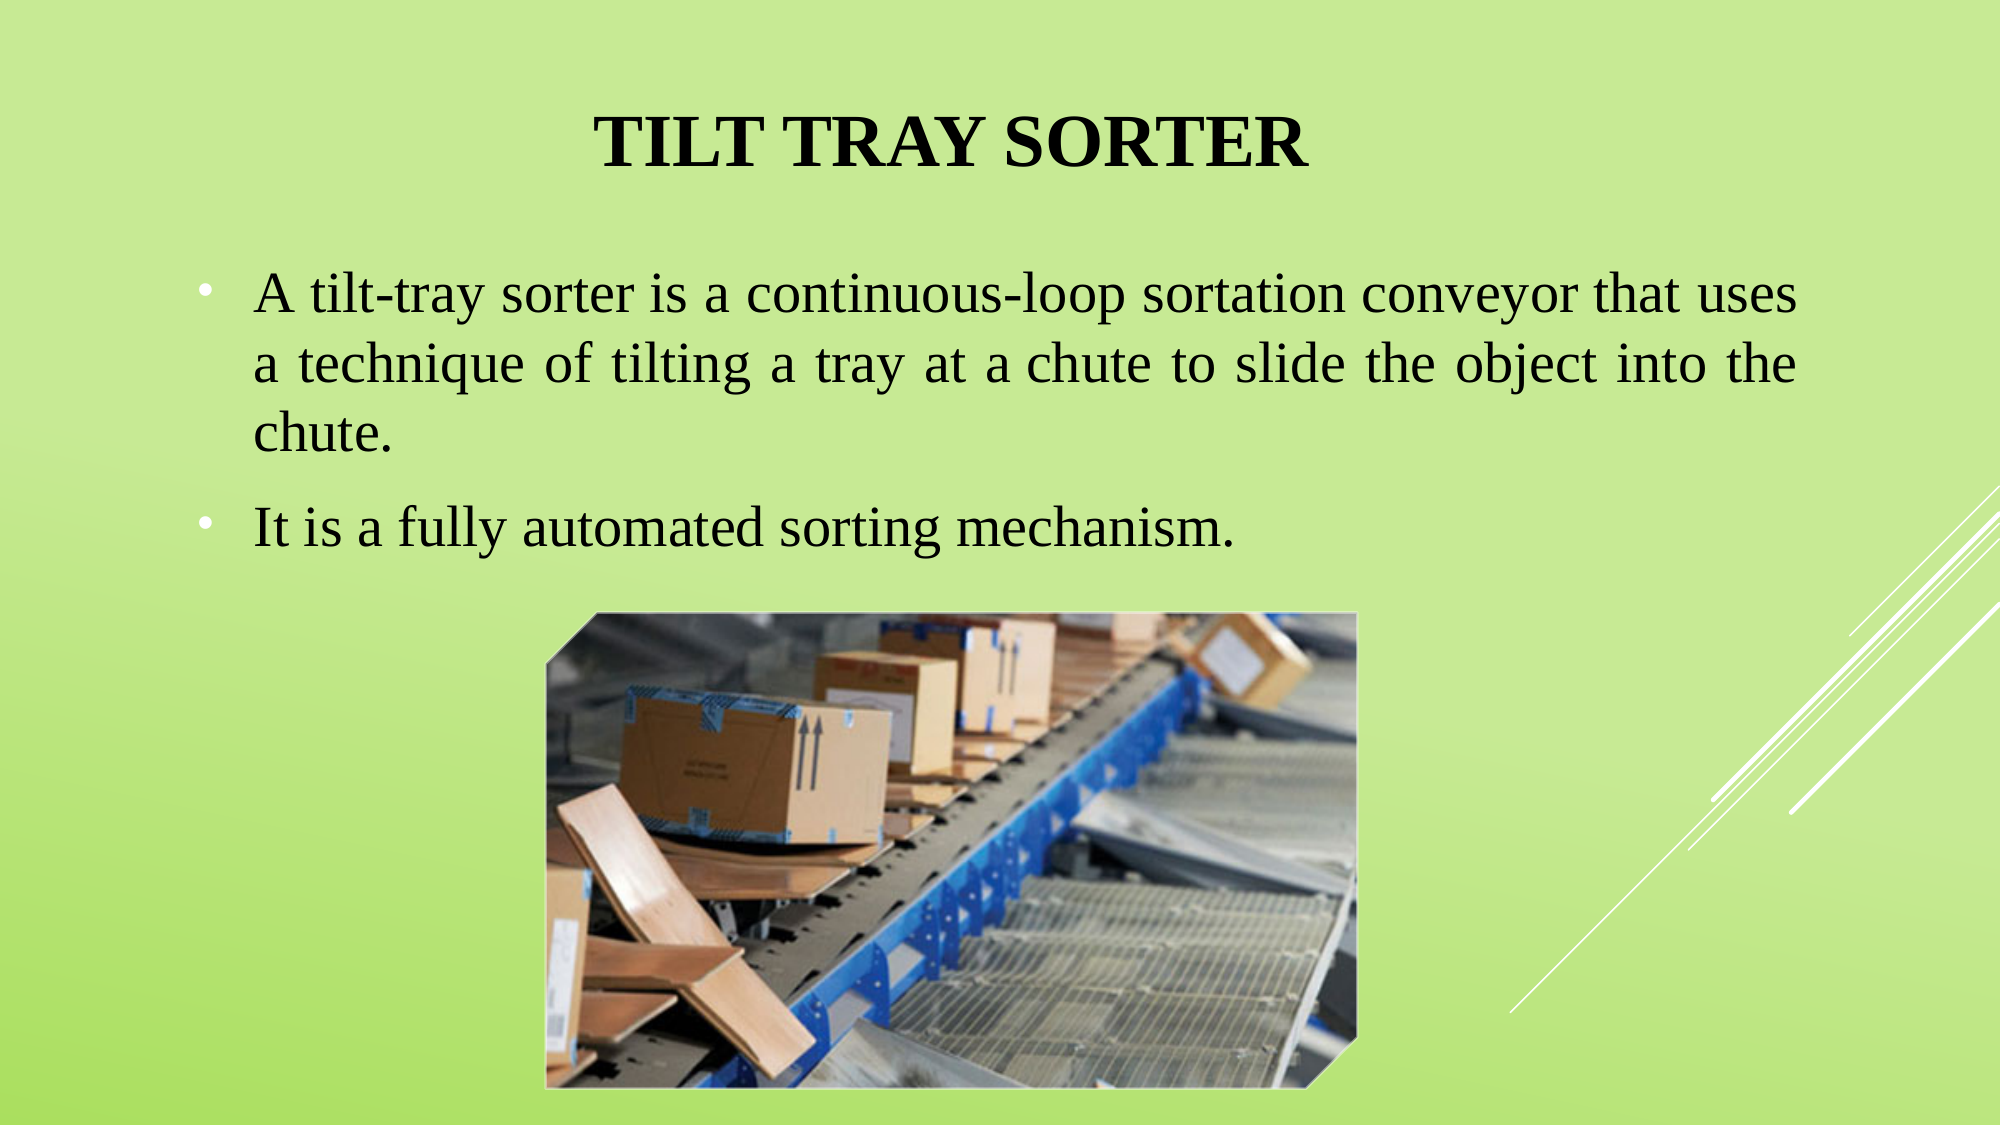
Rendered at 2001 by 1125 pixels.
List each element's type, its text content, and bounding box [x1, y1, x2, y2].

list A tilt-tray sorter is a continuous-loop sortation conveyor that uses a technique of tilting a tray at a chute to slide the object into the chute. It is a fully automated sorting mechanism. [182, 246, 1814, 583]
picture [545, 612, 1358, 1089]
title TILT TRAY SORTER [457, 77, 1446, 189]
